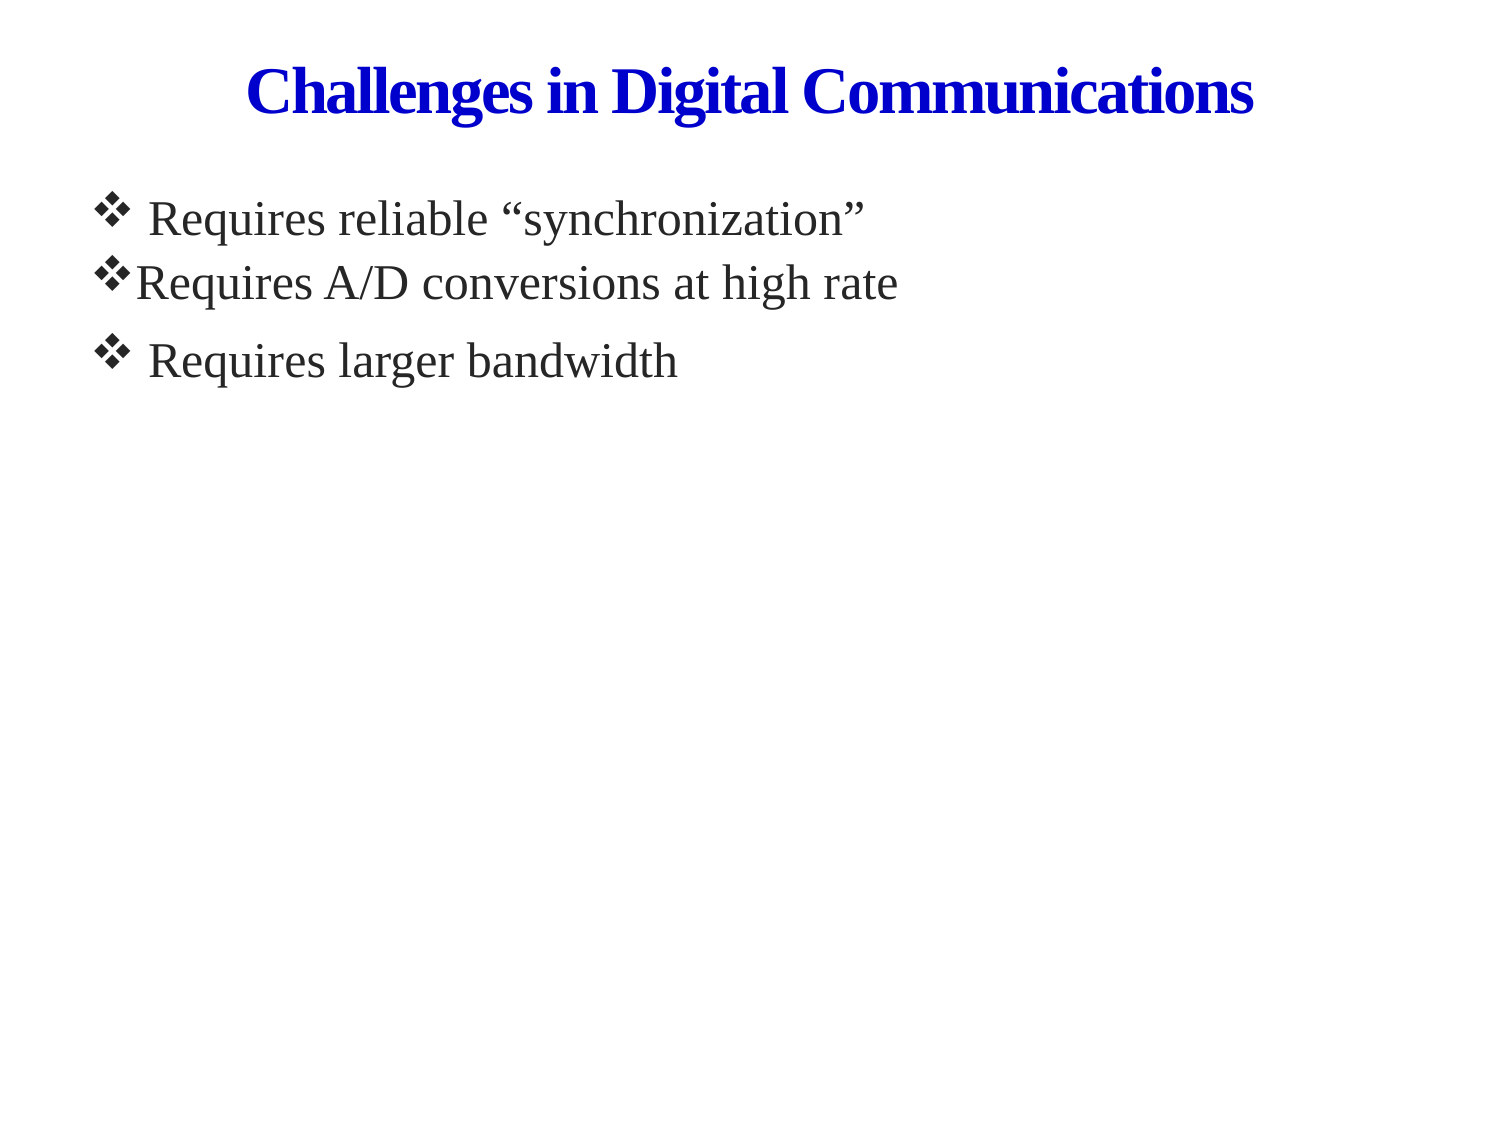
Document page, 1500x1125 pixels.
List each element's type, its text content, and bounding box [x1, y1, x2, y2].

title Challenges in Digital Communications [75, 45, 1425, 138]
list Requires reliable “synchronization” Requires A/D conversions at high rate Requires larger bandwidth [74, 187, 1426, 426]
